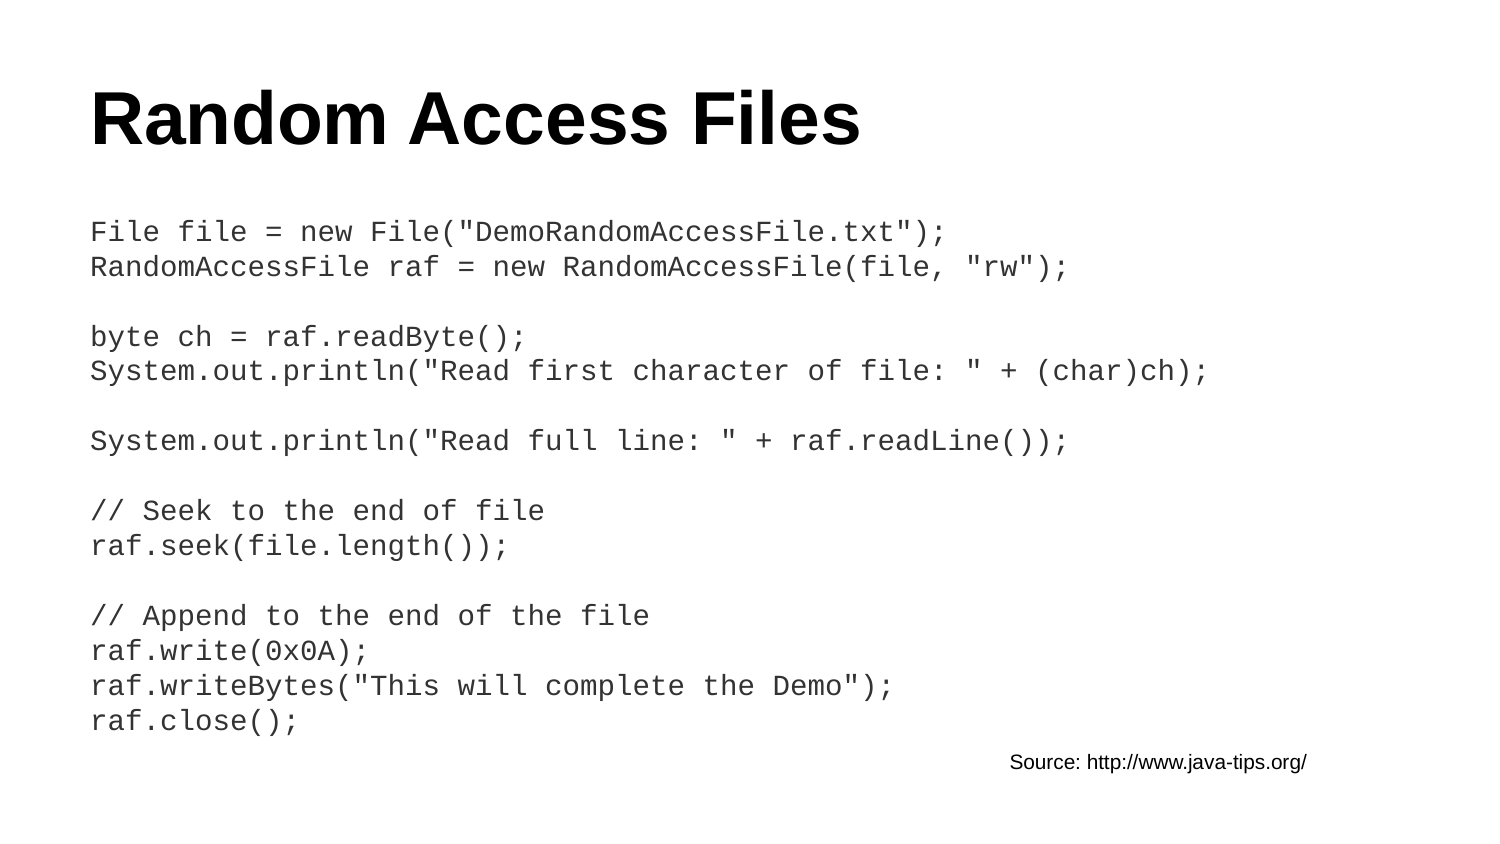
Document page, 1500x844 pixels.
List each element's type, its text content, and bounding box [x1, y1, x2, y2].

text_box Source: http://www.java-tips.org/ [994, 733, 1372, 779]
list File file = new File("DemoRandomAccessFile.txt"); RandomAccessFile raf = new RandomAccessFile(file, "rw"); byte ch = raf.readByte(); System.out.println("Read first character of file: " + (char)ch); System.out.println("Read full line: " + raf.readLine()); // Seek to the end of file raf.seek(file.length()); // Append to the end of the file raf.write(0x0A); raf.writeBytes("This will complete the Demo"); raf.close(); [75, 196, 1425, 808]
title Random Access Files [75, 33, 1425, 175]
